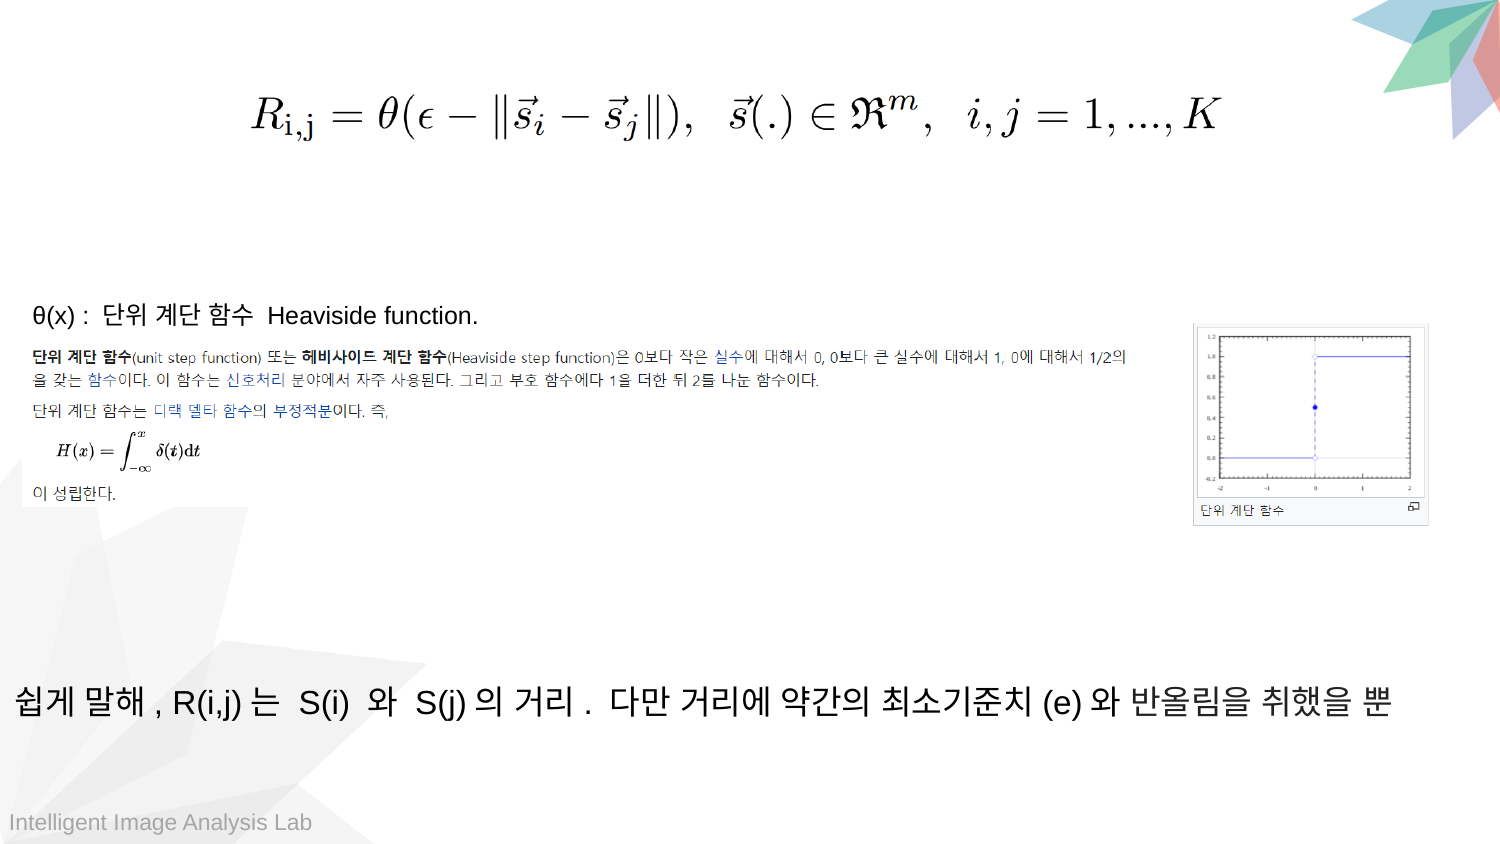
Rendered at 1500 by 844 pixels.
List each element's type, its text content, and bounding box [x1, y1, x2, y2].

text_box 쉽게 말해, R(i,j)는 S(i) 와 S(j)의 거리. 다만 거리에 약간의 최소기준치(e)와 반올림을 취했을 뿐 [0, 673, 1447, 729]
picture [0, 0, 1500, 844]
text_box θ(x) : 단위 계단 함수 Heaviside function. [17, 291, 732, 337]
